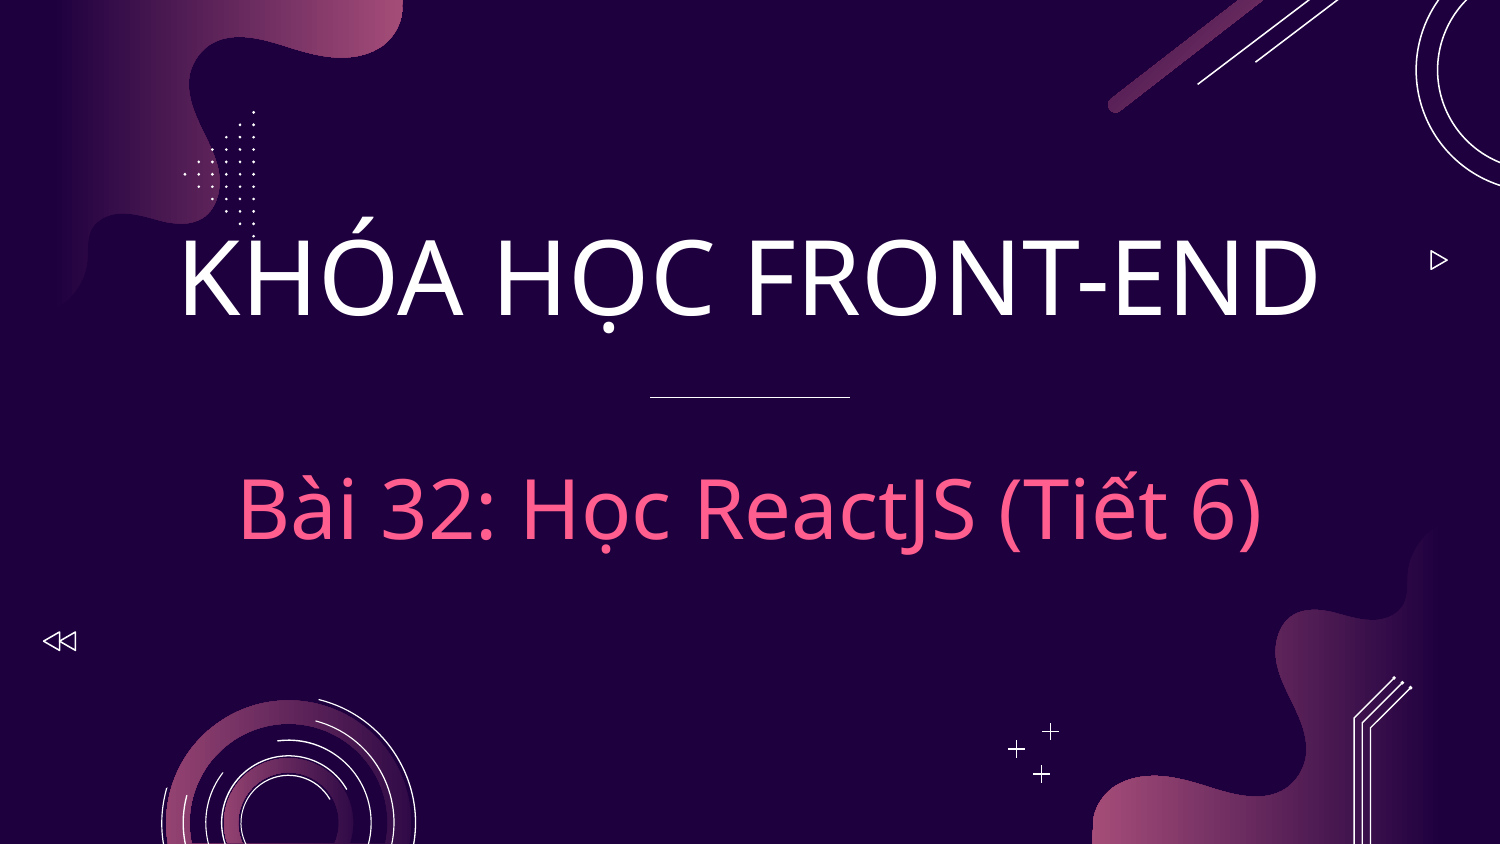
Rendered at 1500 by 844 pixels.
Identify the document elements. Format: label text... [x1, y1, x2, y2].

title KHÓA HỌC FRONT-END Bài 32: Học ReactJS (Tiết 6) [99, 196, 1400, 450]
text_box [1007, 722, 1060, 784]
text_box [183, 110, 256, 238]
